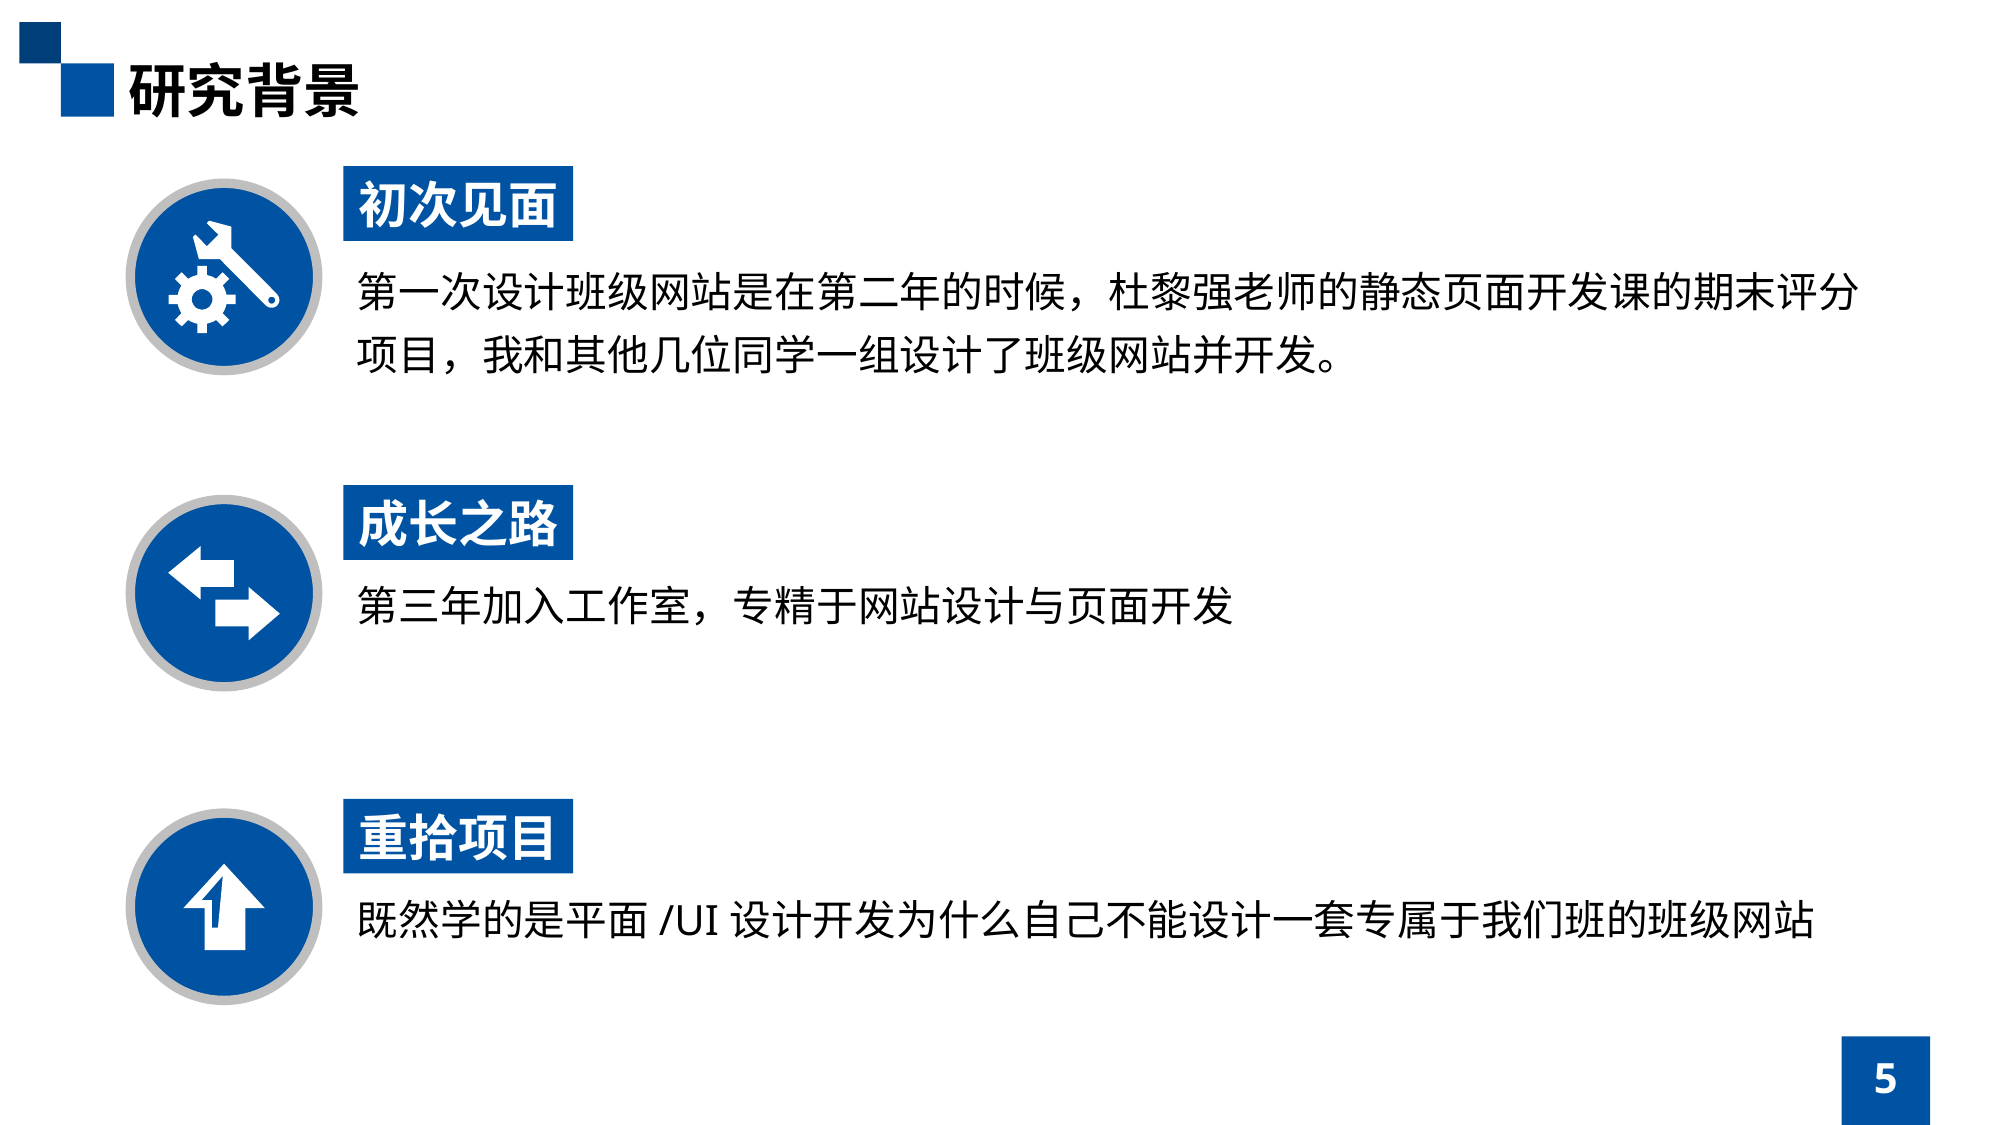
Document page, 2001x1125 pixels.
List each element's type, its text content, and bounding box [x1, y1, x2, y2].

text_box 成长之路 [343, 485, 574, 559]
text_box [130, 499, 318, 687]
slide_number 5 [1771, 1050, 2000, 1111]
text_box 研究背景 [113, 47, 1000, 132]
text_box 既然学的是平面/UI设计开发为什么自己不能设计一套专属于我们班的班级网站 [342, 873, 1886, 951]
text_box 第一次设计班级网站是在第二年的时候，杜黎强老师的静态页面开发课的期末评分项目，我和其他几位同学一组设计了班级网站并开发。 [342, 246, 1886, 386]
text_box 第三年加入工作室，专精于网站设计与页面开发 [342, 559, 1886, 637]
text_box 重拾项目 [343, 798, 574, 873]
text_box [130, 183, 318, 371]
text_box 初次见面 [343, 166, 574, 241]
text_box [130, 813, 318, 1001]
